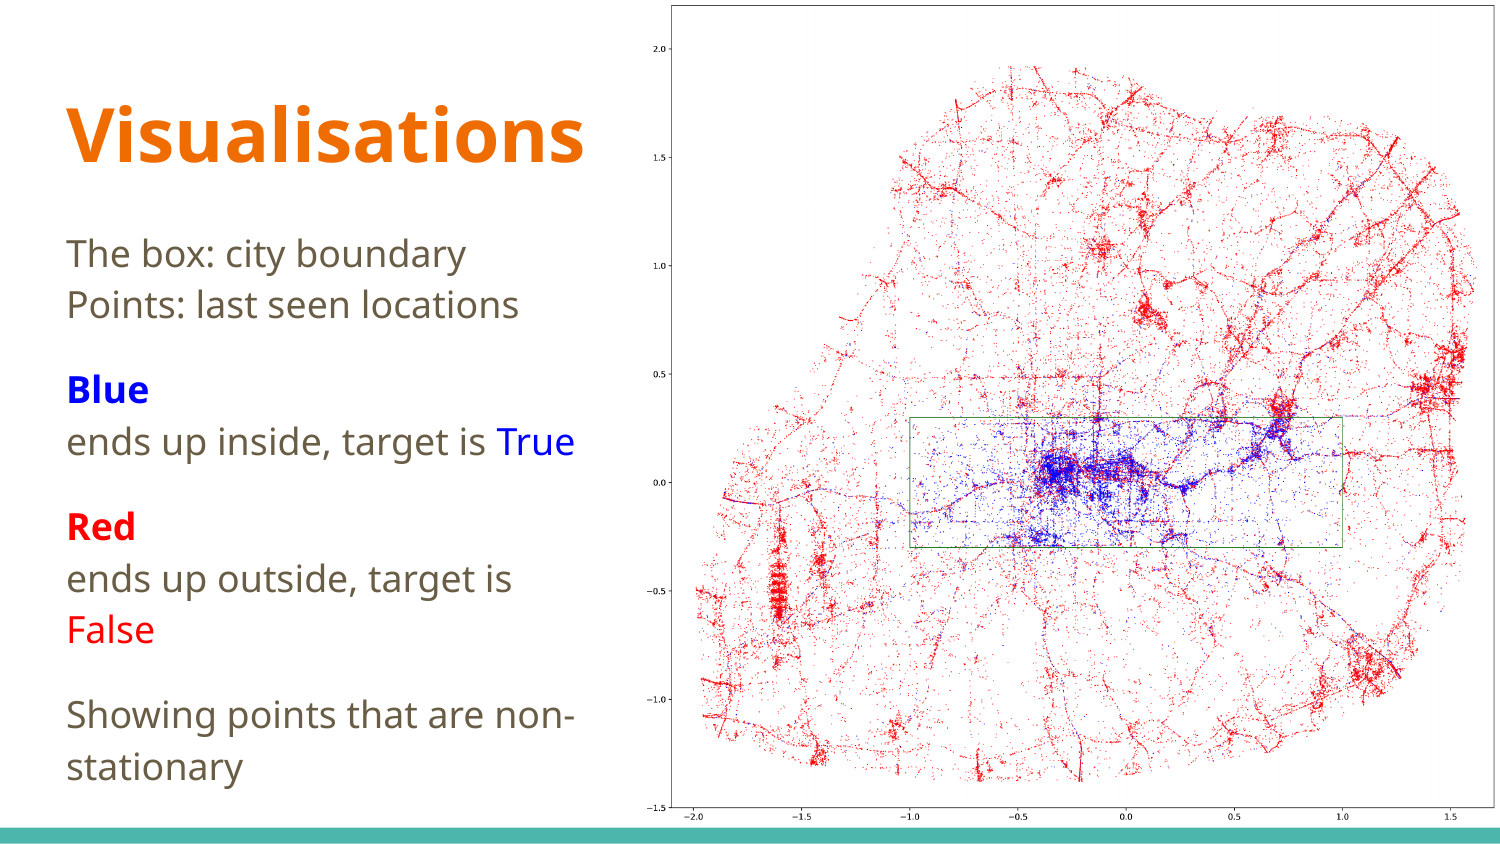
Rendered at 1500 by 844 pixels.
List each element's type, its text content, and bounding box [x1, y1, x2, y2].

title Visualisations [51, 72, 635, 189]
list The box: city boundary Points: last seen locations Blue ends up inside, target is True Red ends up outside, target is False Showing points that are non-stationary [51, 207, 623, 750]
picture [640, 0, 1500, 827]
